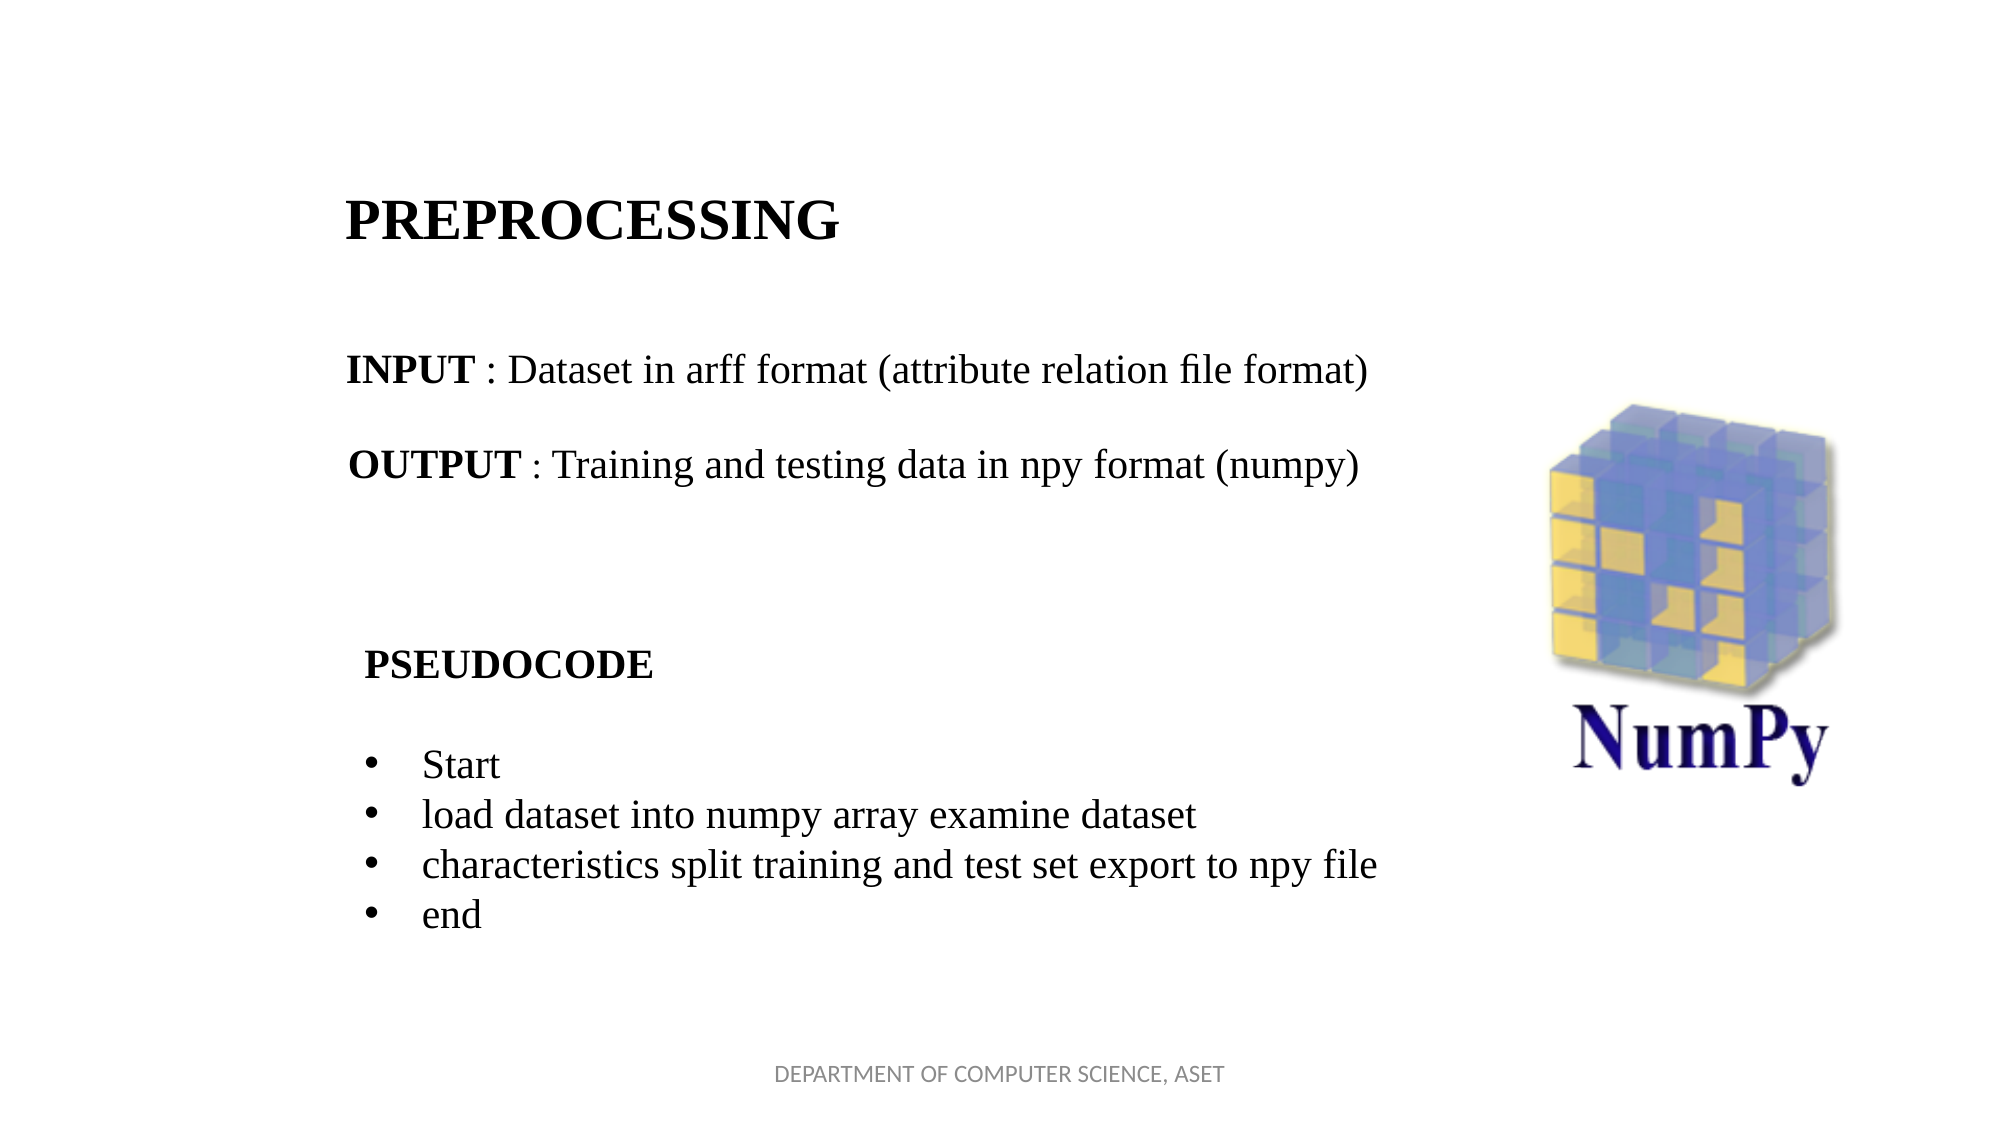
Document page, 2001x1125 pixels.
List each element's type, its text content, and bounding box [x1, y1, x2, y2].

picture [1481, 392, 1899, 810]
text_box PREPROCESSING INPUT : Dataset in arff format (attribute relation ﬁle format) OUTPUT : Training and testing data in npy format (numpy) [322, 174, 1436, 494]
footer DEPARTMENT OF COMPUTER SCIENCE, ASET [662, 1042, 1338, 1103]
text_box PSEUDOCODE Start load dataset into numpy array examine dataset characteristics split training and test set export to npy file end [349, 629, 1409, 945]
